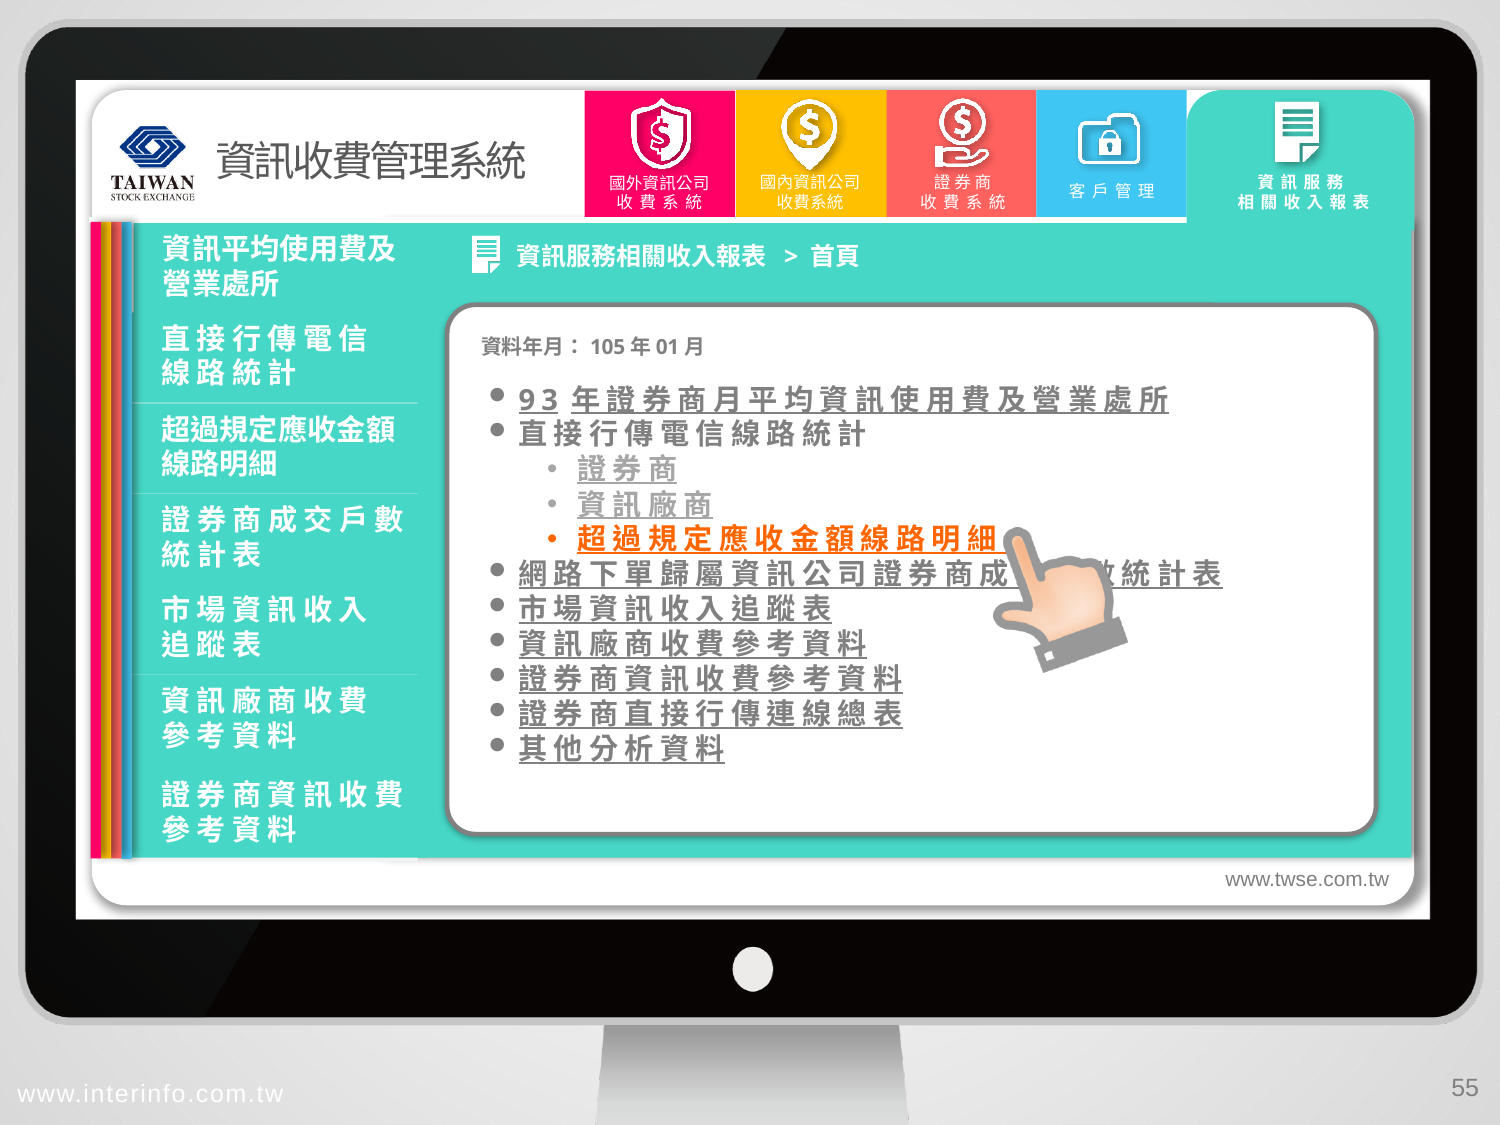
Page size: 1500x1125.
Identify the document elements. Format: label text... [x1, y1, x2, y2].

text_box 資料年月：105年01月 [466, 326, 892, 366]
text_box 資訊服務相關收入報表 > 首頁 [501, 238, 1014, 279]
text_box 93年證券商月平均資訊使用費及營業處所 直接行傳電信線路統計 證券商 資訊廠商 超過規定應收金額線路明細 網路下單歸屬資訊公司證券商成交戶數統計表 市場資訊收入追蹤表 資訊廠商收費參考資料 證券商資訊收費參考資料 證券商直接行傳連線總表 其他分析資料 [473, 373, 1294, 773]
text_box 超過規定應收金額 線路明細 [142, 403, 429, 494]
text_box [90, 221, 133, 859]
text_box 資訊廠商收費 參考資料 [142, 674, 429, 764]
text_box 市場資訊收入 追蹤表 [142, 585, 429, 674]
text_box 證券商資訊收費 參考資料 [140, 764, 429, 858]
text_box 直接行傳電信 線路統計 [142, 312, 429, 403]
text_box [138, 858, 418, 862]
slide_number 55 [1376, 1063, 1495, 1118]
text_box [570, 538, 987, 587]
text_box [88, 89, 1415, 231]
text_box [91, 862, 1401, 906]
text_box [443, 301, 1380, 838]
text_box [429, 237, 1412, 858]
picture [18, 19, 1484, 1125]
text_box 資訊平均使用費及 營業處所 [142, 238, 431, 313]
text_box www.twse.com.tw [1210, 864, 1411, 898]
text_box [1411, 863, 1415, 886]
text_box 證券商成交戶數 統計表 [142, 494, 429, 585]
